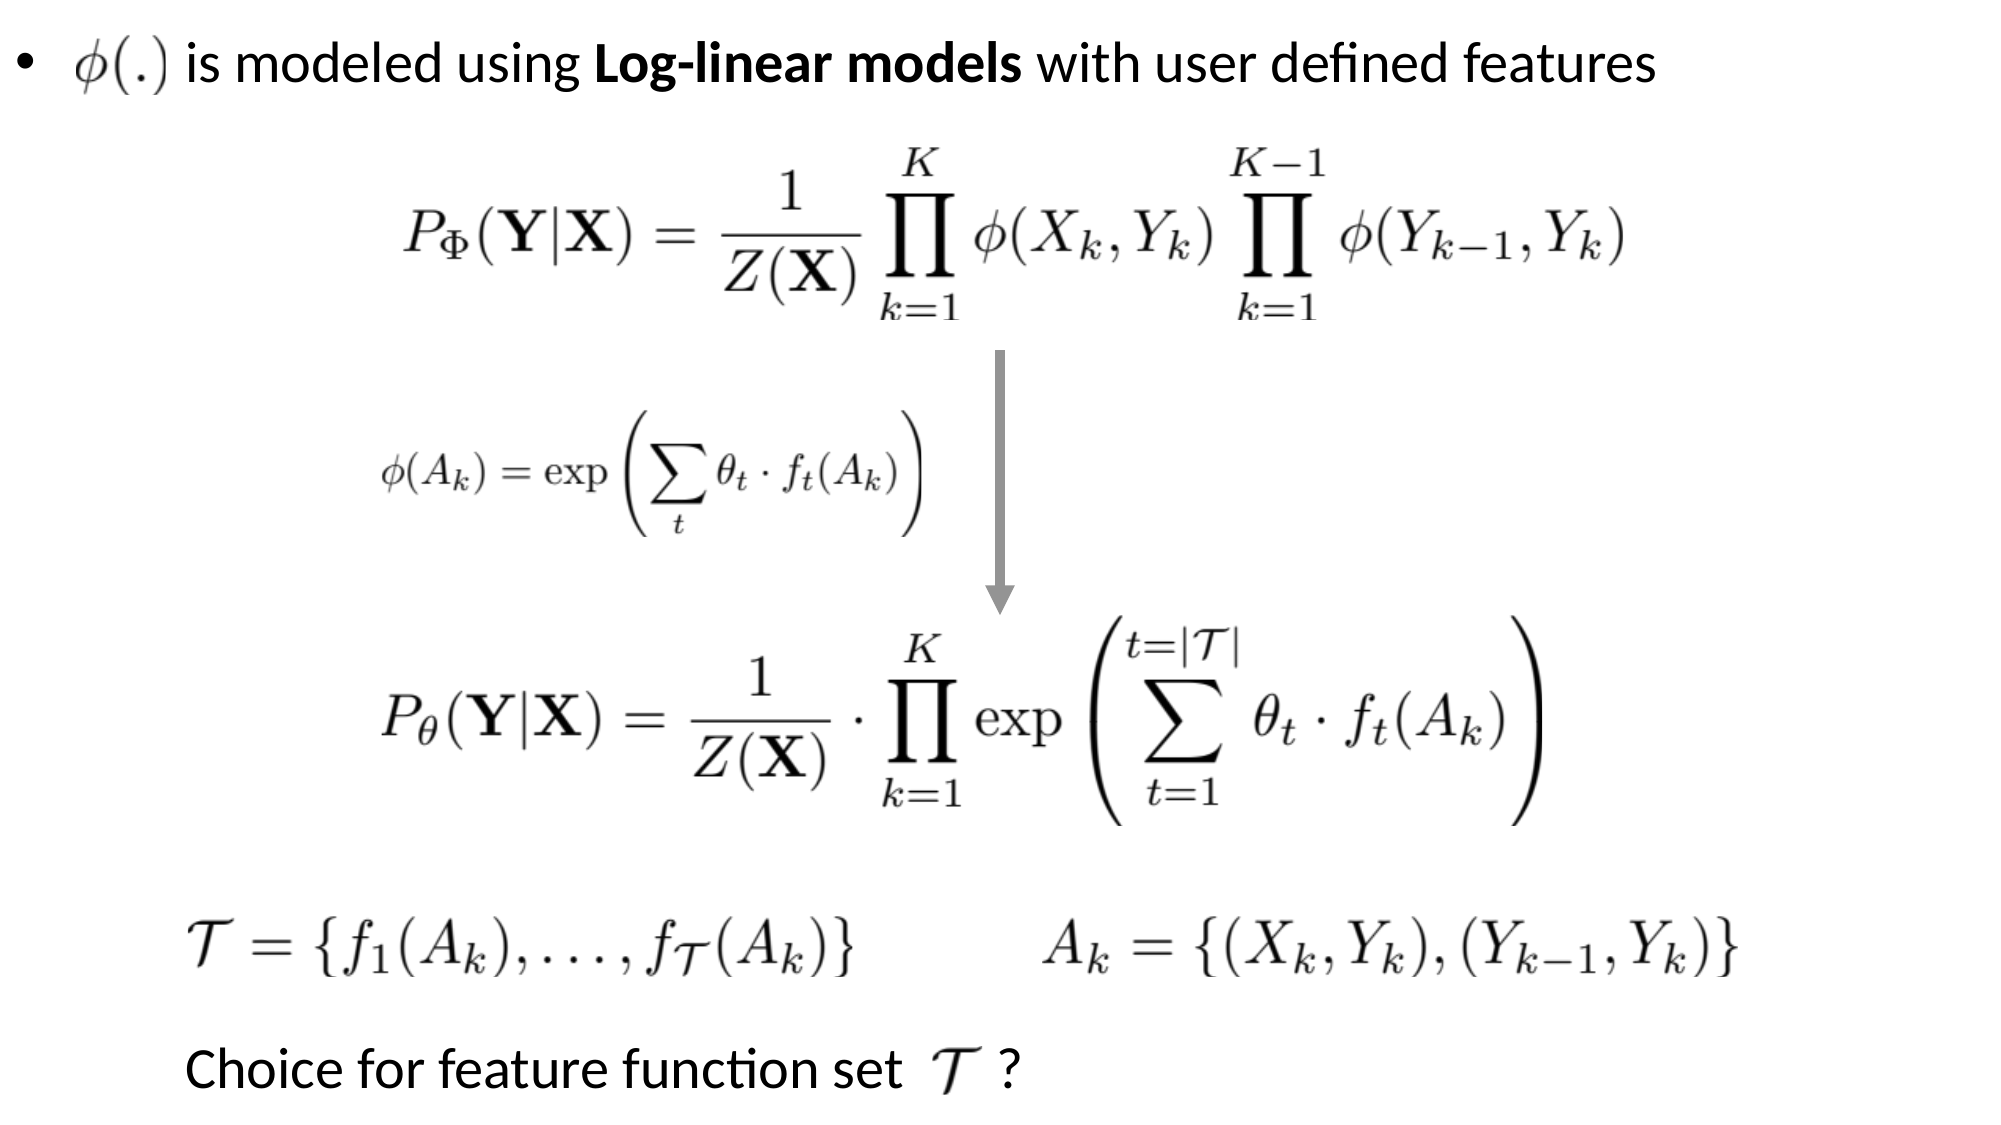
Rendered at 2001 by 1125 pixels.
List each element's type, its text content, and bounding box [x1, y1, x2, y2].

picture [381, 615, 1543, 826]
picture [76, 34, 166, 95]
picture [381, 409, 922, 537]
picture [402, 146, 1624, 320]
picture [187, 915, 853, 977]
text_box Choice for feature function set ? [170, 1031, 1754, 1116]
text_box is modeled using Log-linear models with user defined features [0, 24, 1924, 119]
picture [1042, 915, 1738, 977]
picture [932, 1046, 983, 1095]
